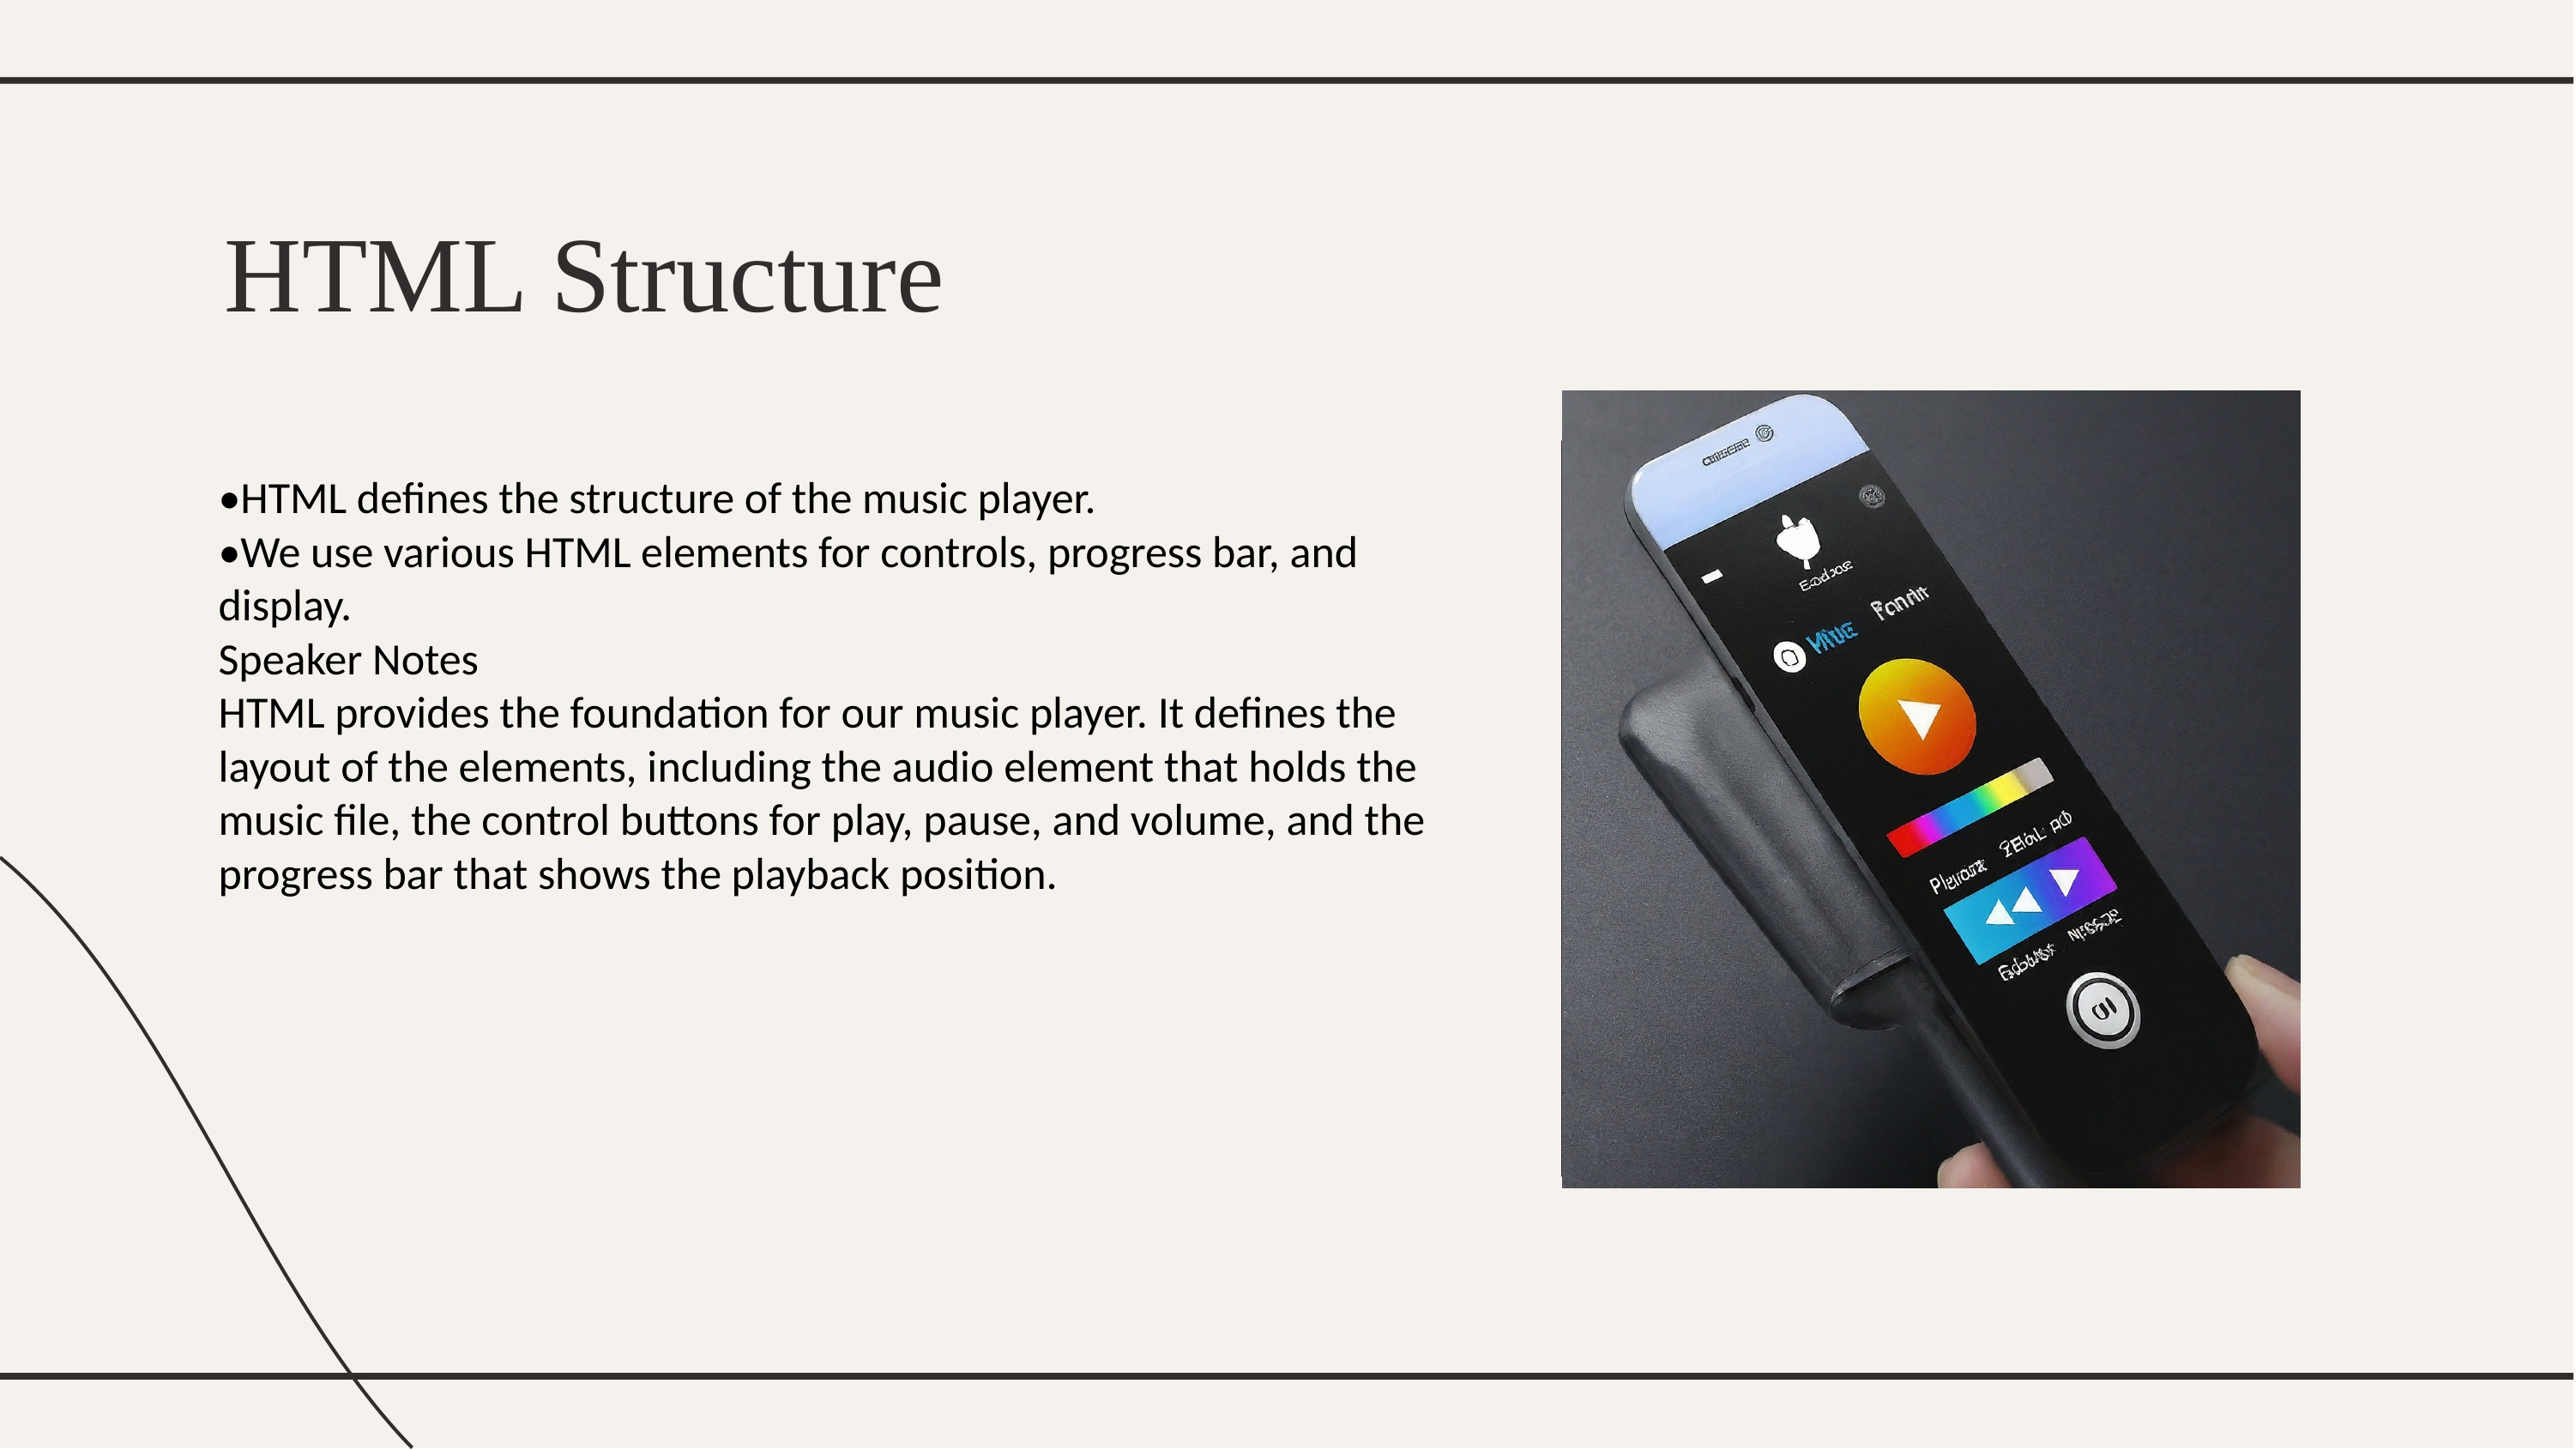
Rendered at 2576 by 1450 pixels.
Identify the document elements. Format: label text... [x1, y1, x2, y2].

text_box [361, 1373, 2573, 1380]
picture [1561, 390, 2301, 1189]
title HTML Structure [222, 202, 1108, 448]
text_box [0, 1373, 353, 1380]
text_box [0, 857, 413, 1448]
text_box •HTML defines the structure of the music player. •We use various HTML elements for controls, progress bar, and display. Speaker Notes HTML provides the foundation for our music player. It defines the layout of the elements, including the audio element that holds the music file, the control buttons for play, pause, and volume, and the progress bar that shows the playback position. [205, 462, 1494, 904]
text_box [0, 76, 2573, 84]
